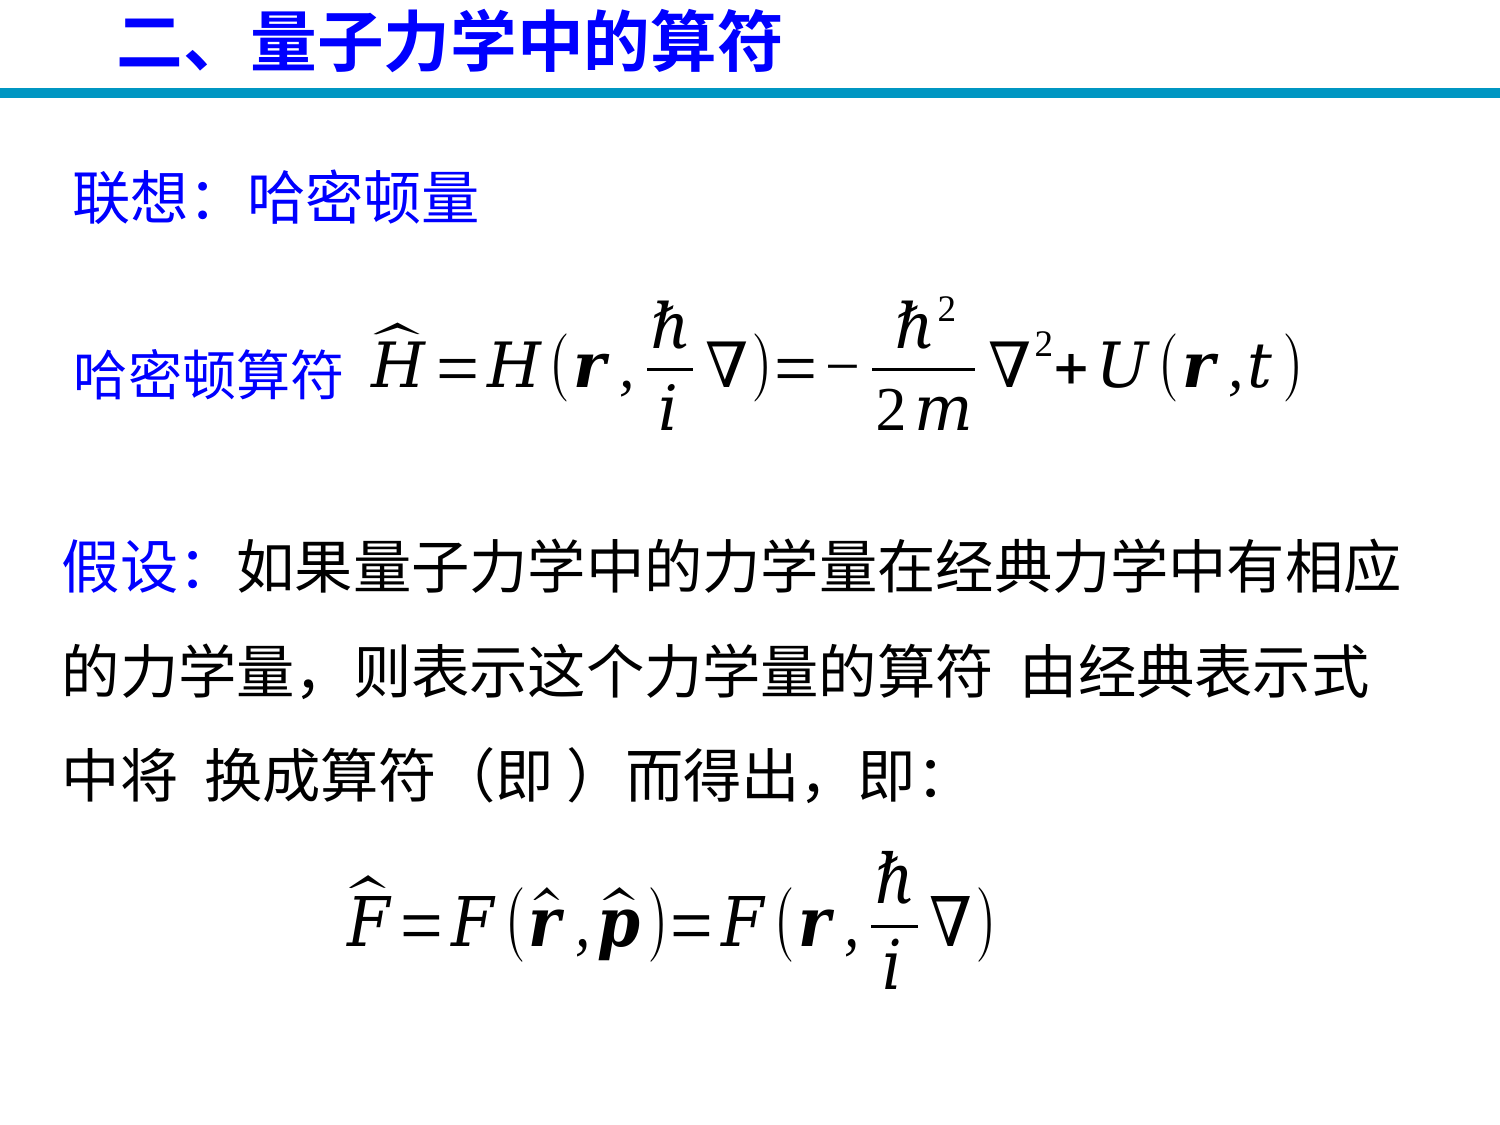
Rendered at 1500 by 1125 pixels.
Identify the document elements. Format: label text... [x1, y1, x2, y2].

text_box 哈密顿算符 [59, 334, 361, 414]
title 二、量子力学中的算符 [101, 0, 835, 90]
